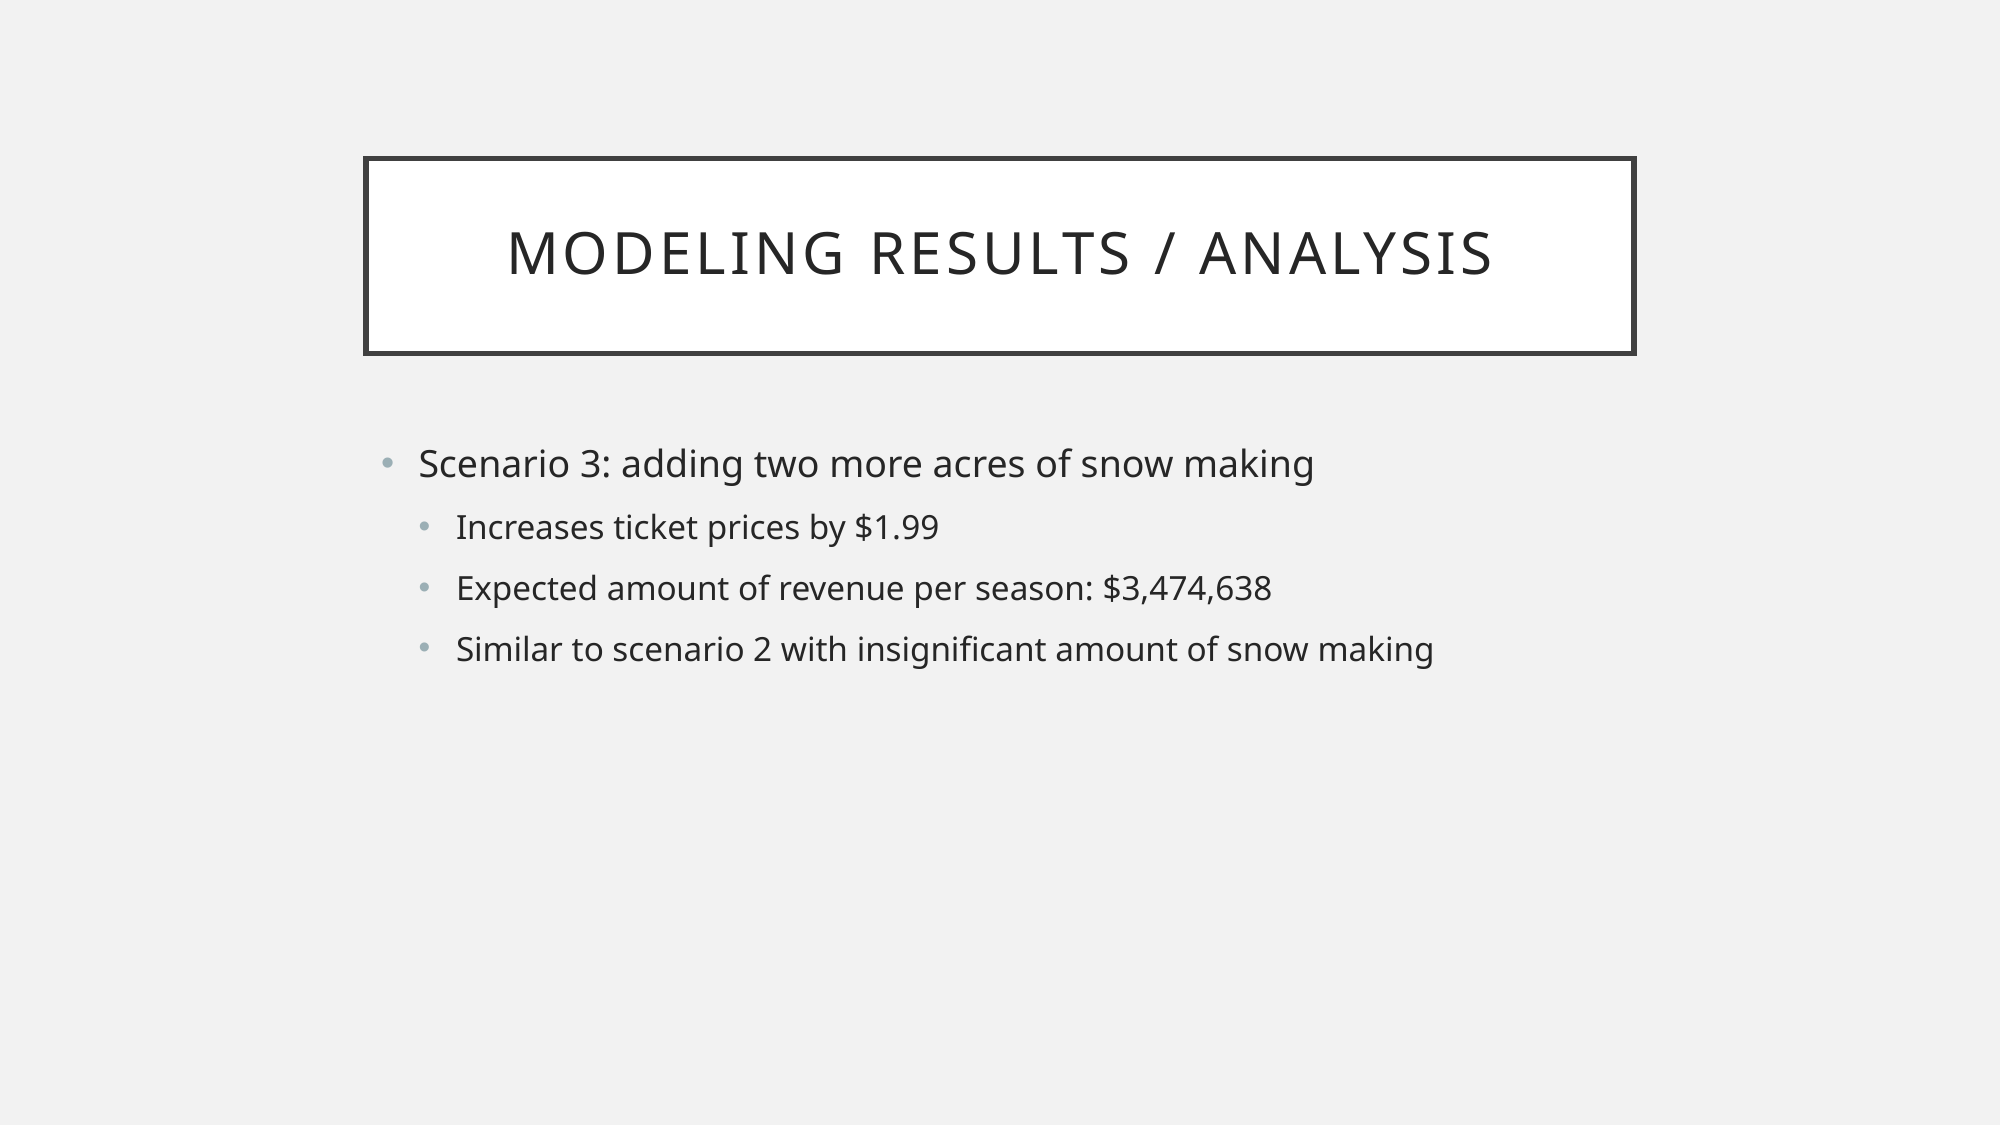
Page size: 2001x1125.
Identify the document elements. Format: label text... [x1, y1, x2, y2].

title Modeling results / Analysis [363, 156, 1637, 356]
list Scenario 3: adding two more acres of snow making Increases ticket prices by $1.99 Expected amount of revenue per season: $3,474,638 Similar to scenario 2 with insignificant amount of snow making [366, 432, 1634, 942]
